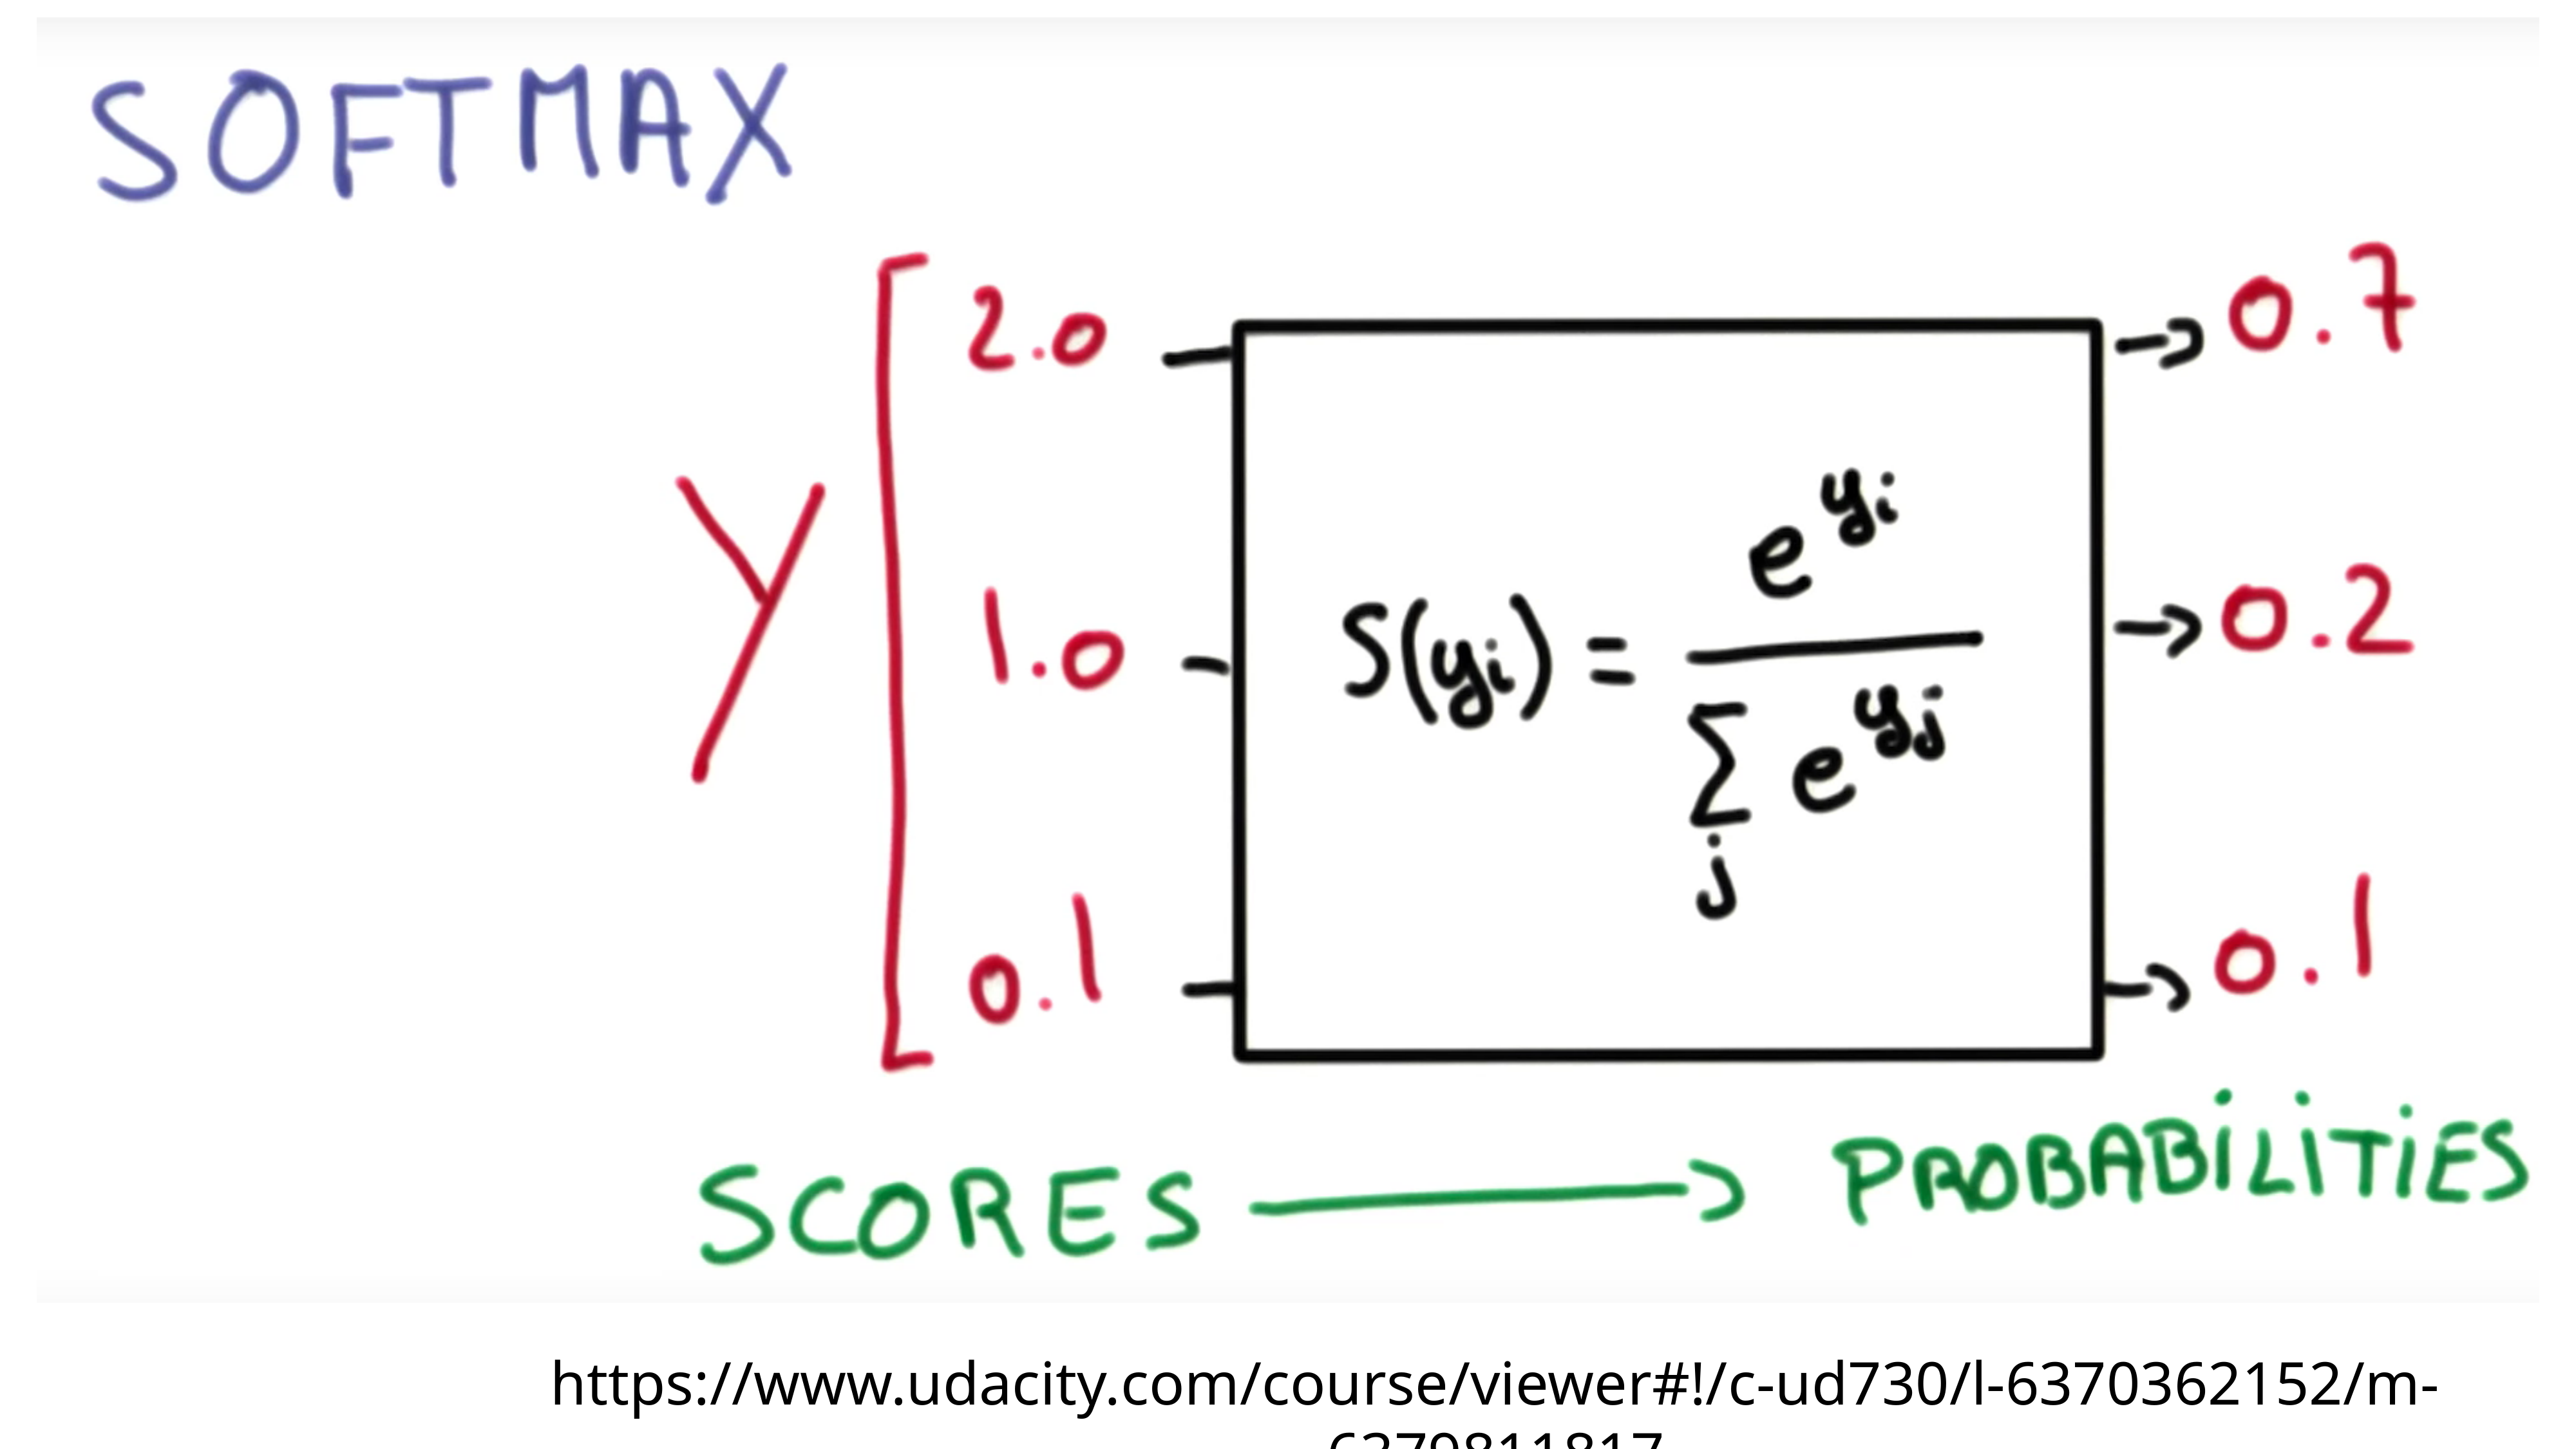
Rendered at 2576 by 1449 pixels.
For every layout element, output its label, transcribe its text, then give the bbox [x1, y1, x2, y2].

picture [37, 17, 2539, 1303]
text_box https://www.udacity.com/course/viewer#!/c-ud730/l-6370362152/m-6379811817 [435, 1374, 2557, 1449]
